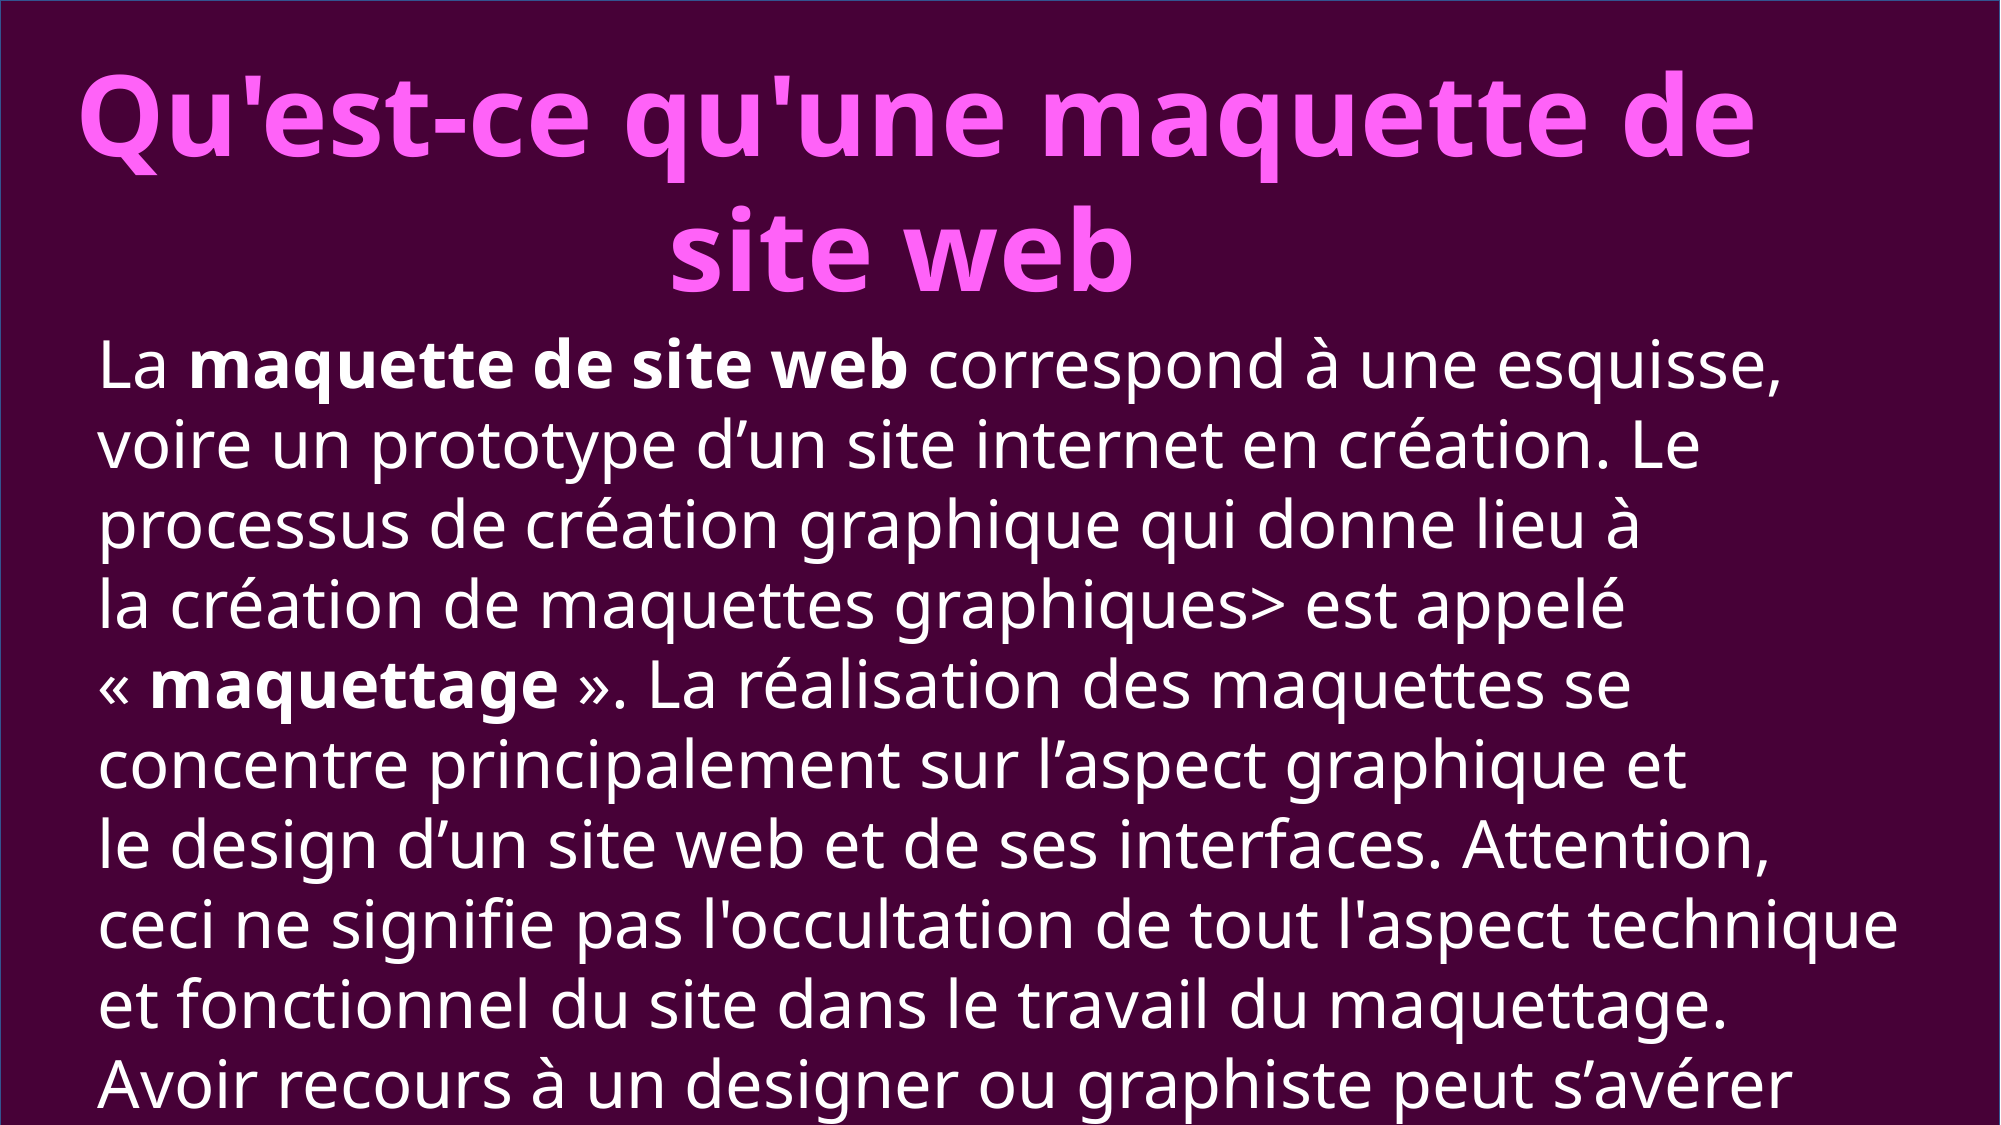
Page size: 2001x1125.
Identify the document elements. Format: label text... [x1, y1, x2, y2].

text_box La maquette de site web correspond à une esquisse, voire un prototype d’un site internet en création. Le processus de création graphique qui donne lieu à la création de maquettes graphiques> est appelé « maquettage ». La réalisation des maquettes se concentre principalement sur l’aspect graphique et le design d’un site web et de ses interfaces. Attention, ceci ne signifie pas l'occultation de tout l'aspect technique et fonctionnel du site dans le travail du maquettage. Avoir recours à un designer ou graphiste peut s’avérer être utile. [82, 314, 1918, 1125]
text_box [0, 0, 2000, 1125]
text_box Qu'est-ce qu'une maquette de site web [0, 36, 1835, 321]
